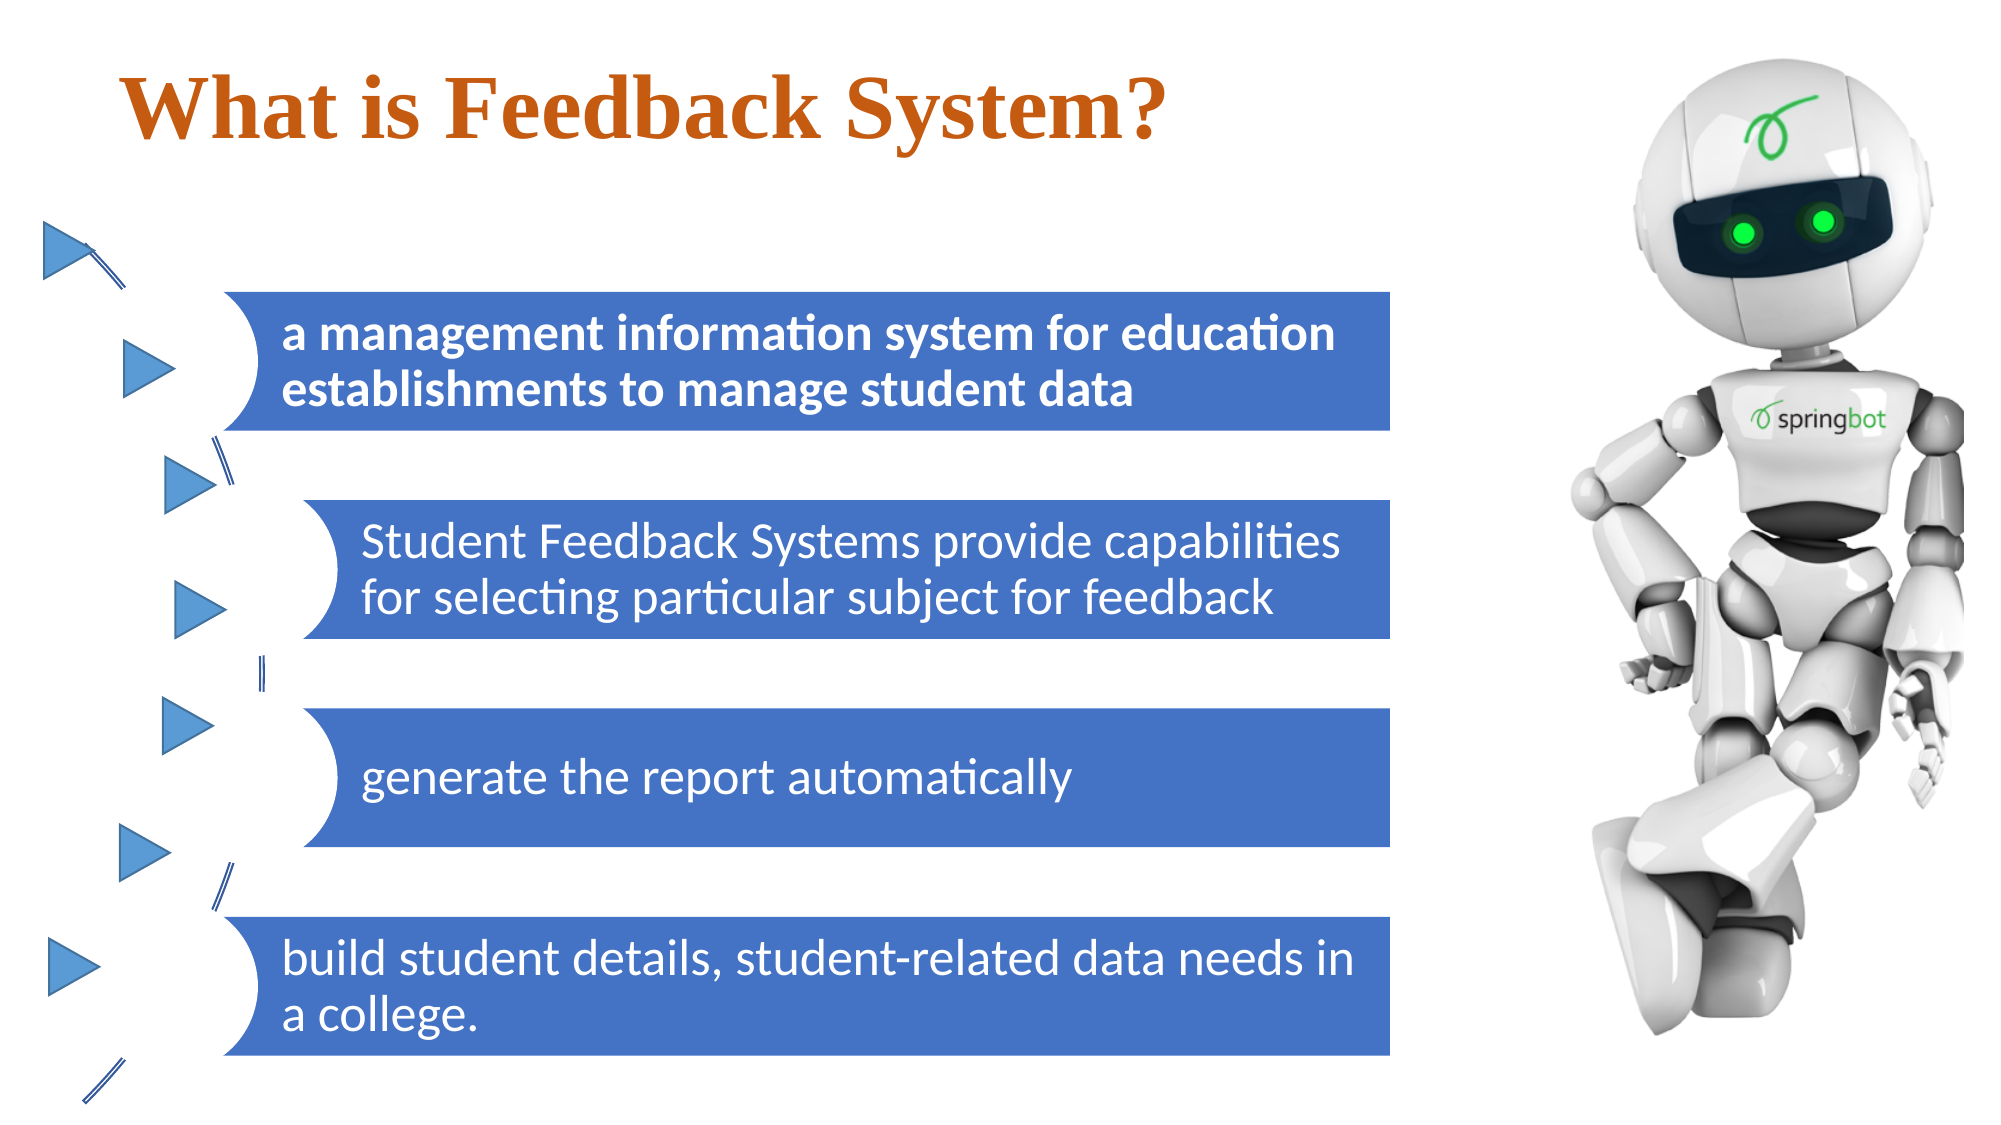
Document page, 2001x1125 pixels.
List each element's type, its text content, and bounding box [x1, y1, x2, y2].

text_box [43, 220, 69, 281]
picture [1246, 0, 1964, 1091]
text_box [48, 936, 69, 997]
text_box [69, 222, 1403, 1125]
title What is Feedback System? [103, 0, 1246, 218]
